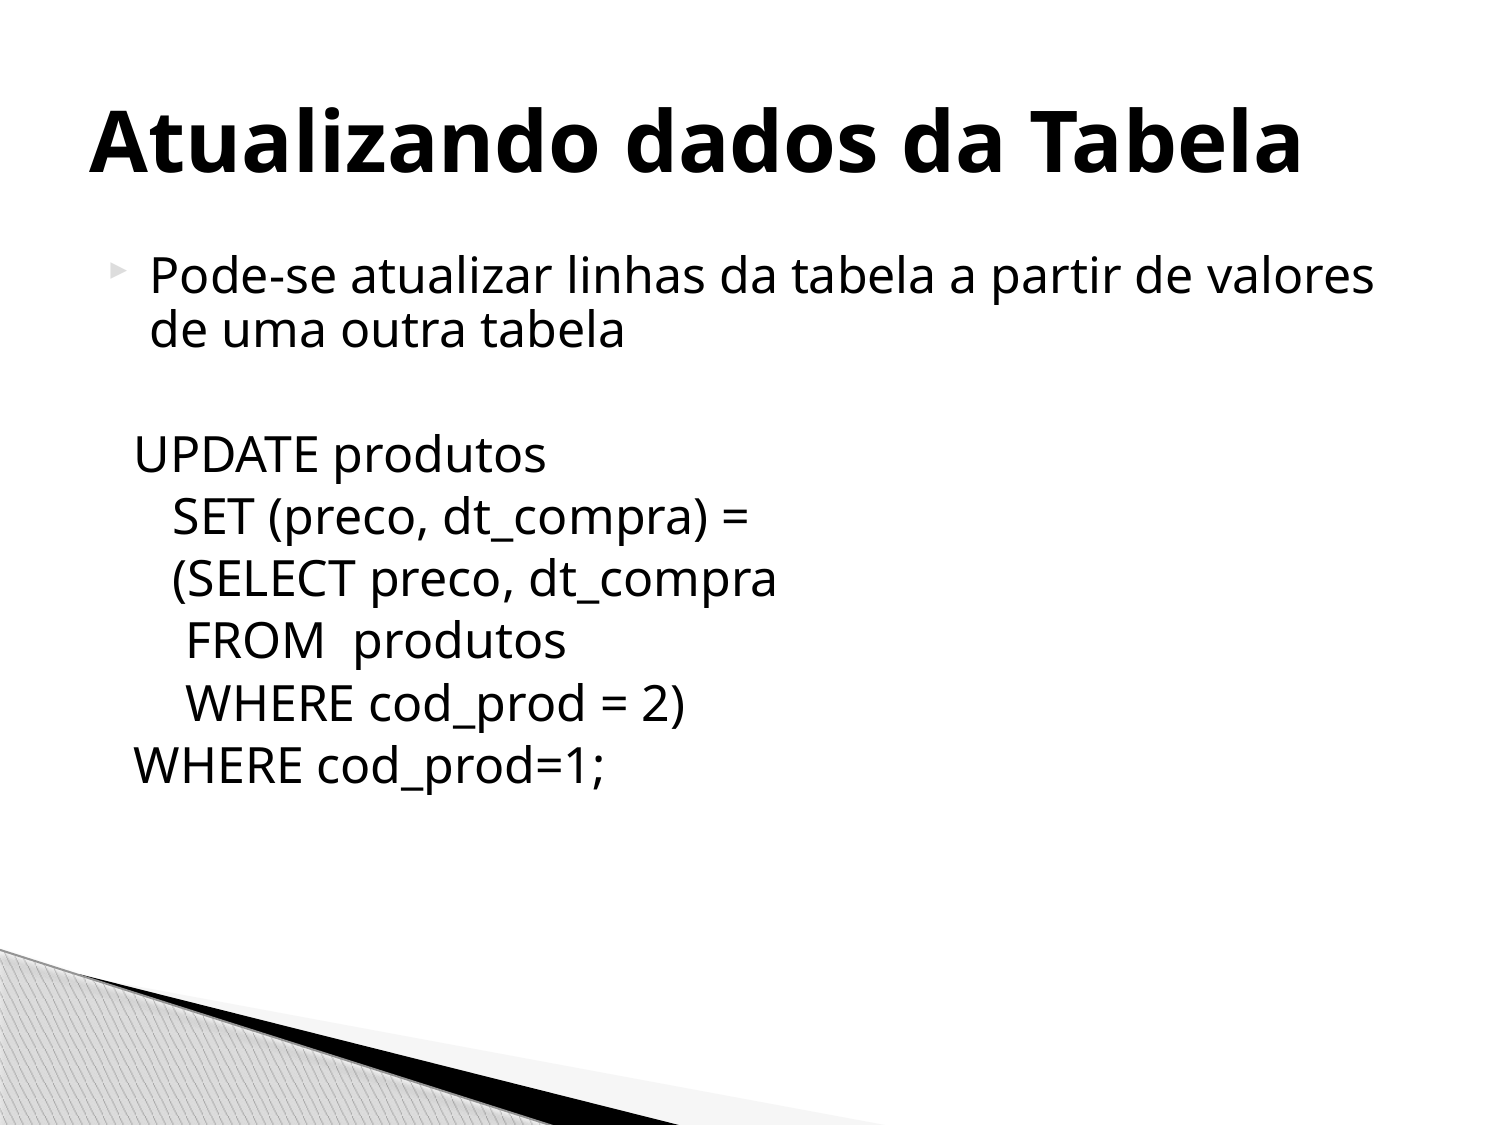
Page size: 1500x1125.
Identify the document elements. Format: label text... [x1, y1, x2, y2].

title Atualizando dados da Tabela [75, 45, 1425, 233]
list Pode-se atualizar linhas da tabela a partir de valores de uma outra tabela UPDATE produtos SET (preco, dt_compra) = (SELECT preco, dt_compra FROM produtos WHERE cod_prod = 2) WHERE cod_prod=1; [75, 243, 1425, 986]
